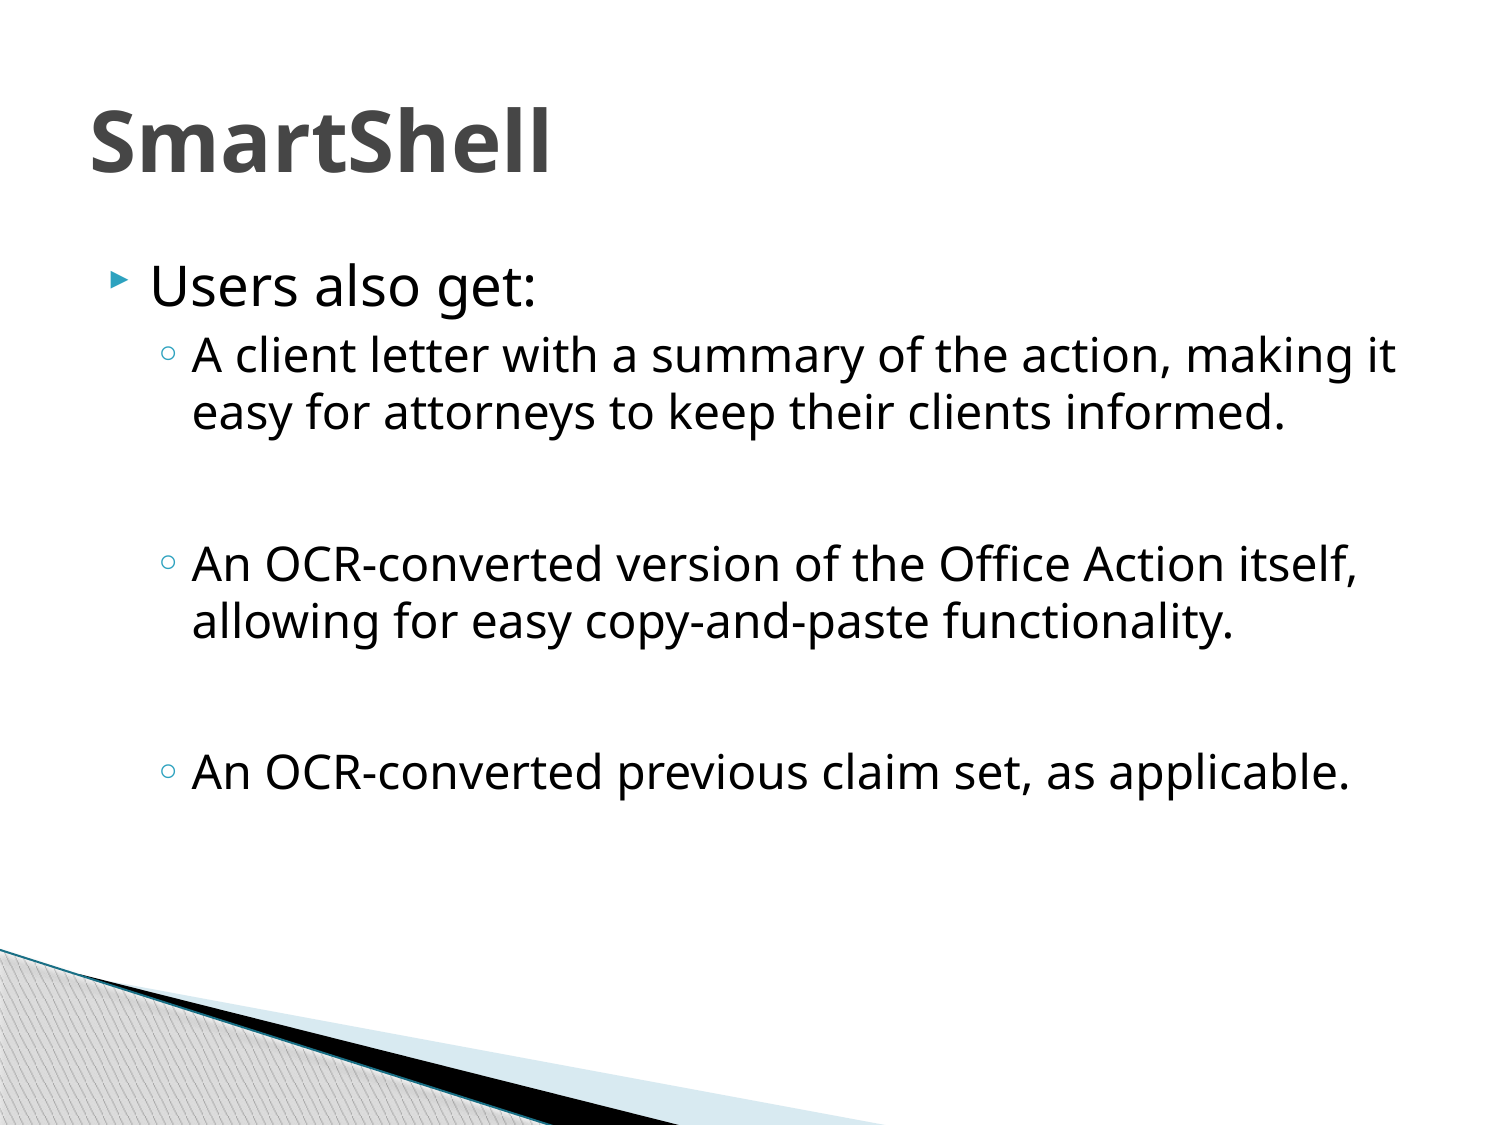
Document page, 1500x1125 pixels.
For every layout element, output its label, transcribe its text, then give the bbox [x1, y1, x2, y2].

list Users also get: A client letter with a summary of the action, making it easy for attorneys to keep their clients informed. An OCR-converted version of the Office Action itself, allowing for easy copy-and-paste functionality. An OCR-converted previous claim set, as applicable. [75, 243, 1425, 986]
title SmartShell [75, 45, 1425, 233]
